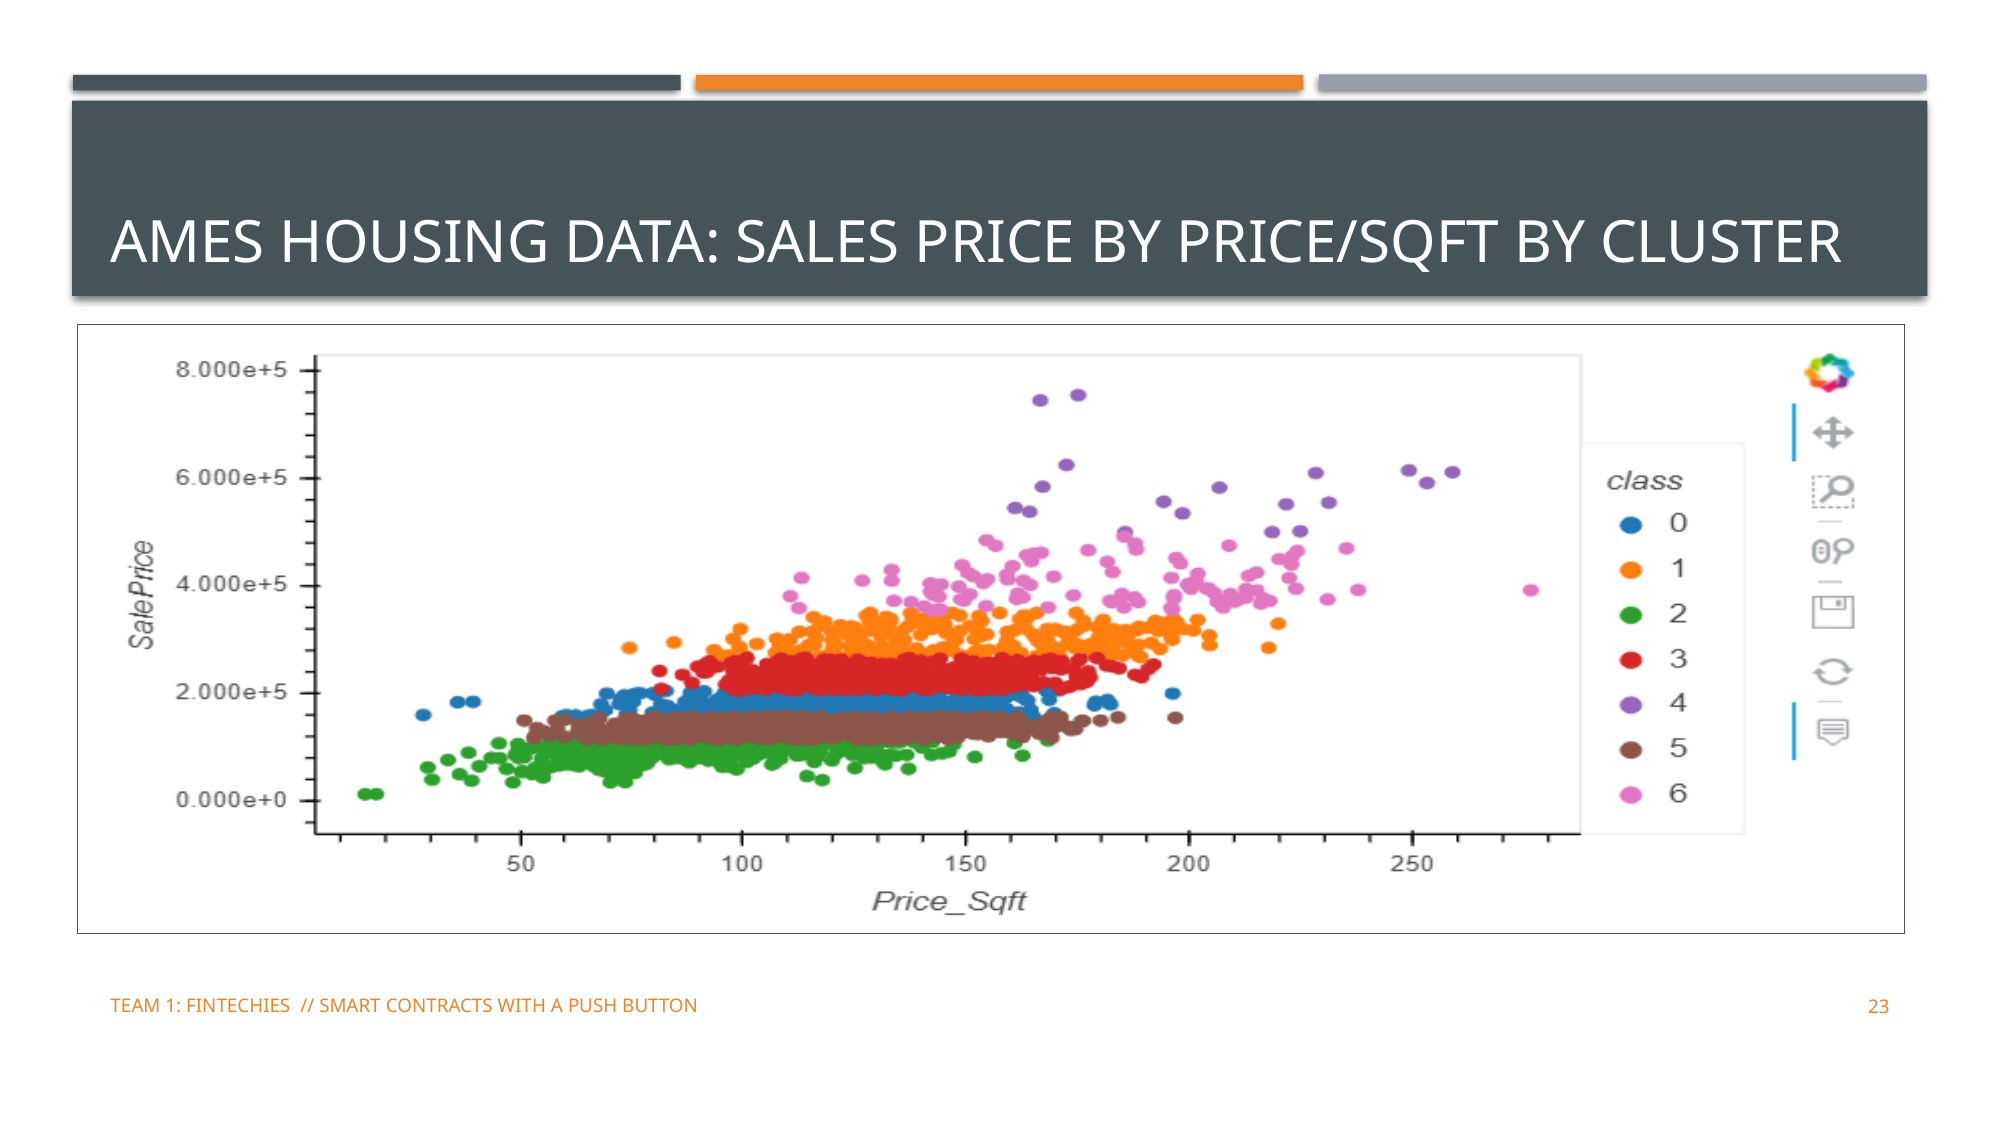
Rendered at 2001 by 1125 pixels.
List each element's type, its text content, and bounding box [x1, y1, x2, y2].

picture [77, 323, 1906, 935]
title Ames Housing Data: sales price by Price/sqft by cluster [95, 115, 1905, 282]
slide_number 23 [1732, 977, 1905, 1037]
footer TEAM 1: FinTechies // Smart Contracts with a Push Button [95, 976, 1230, 1037]
